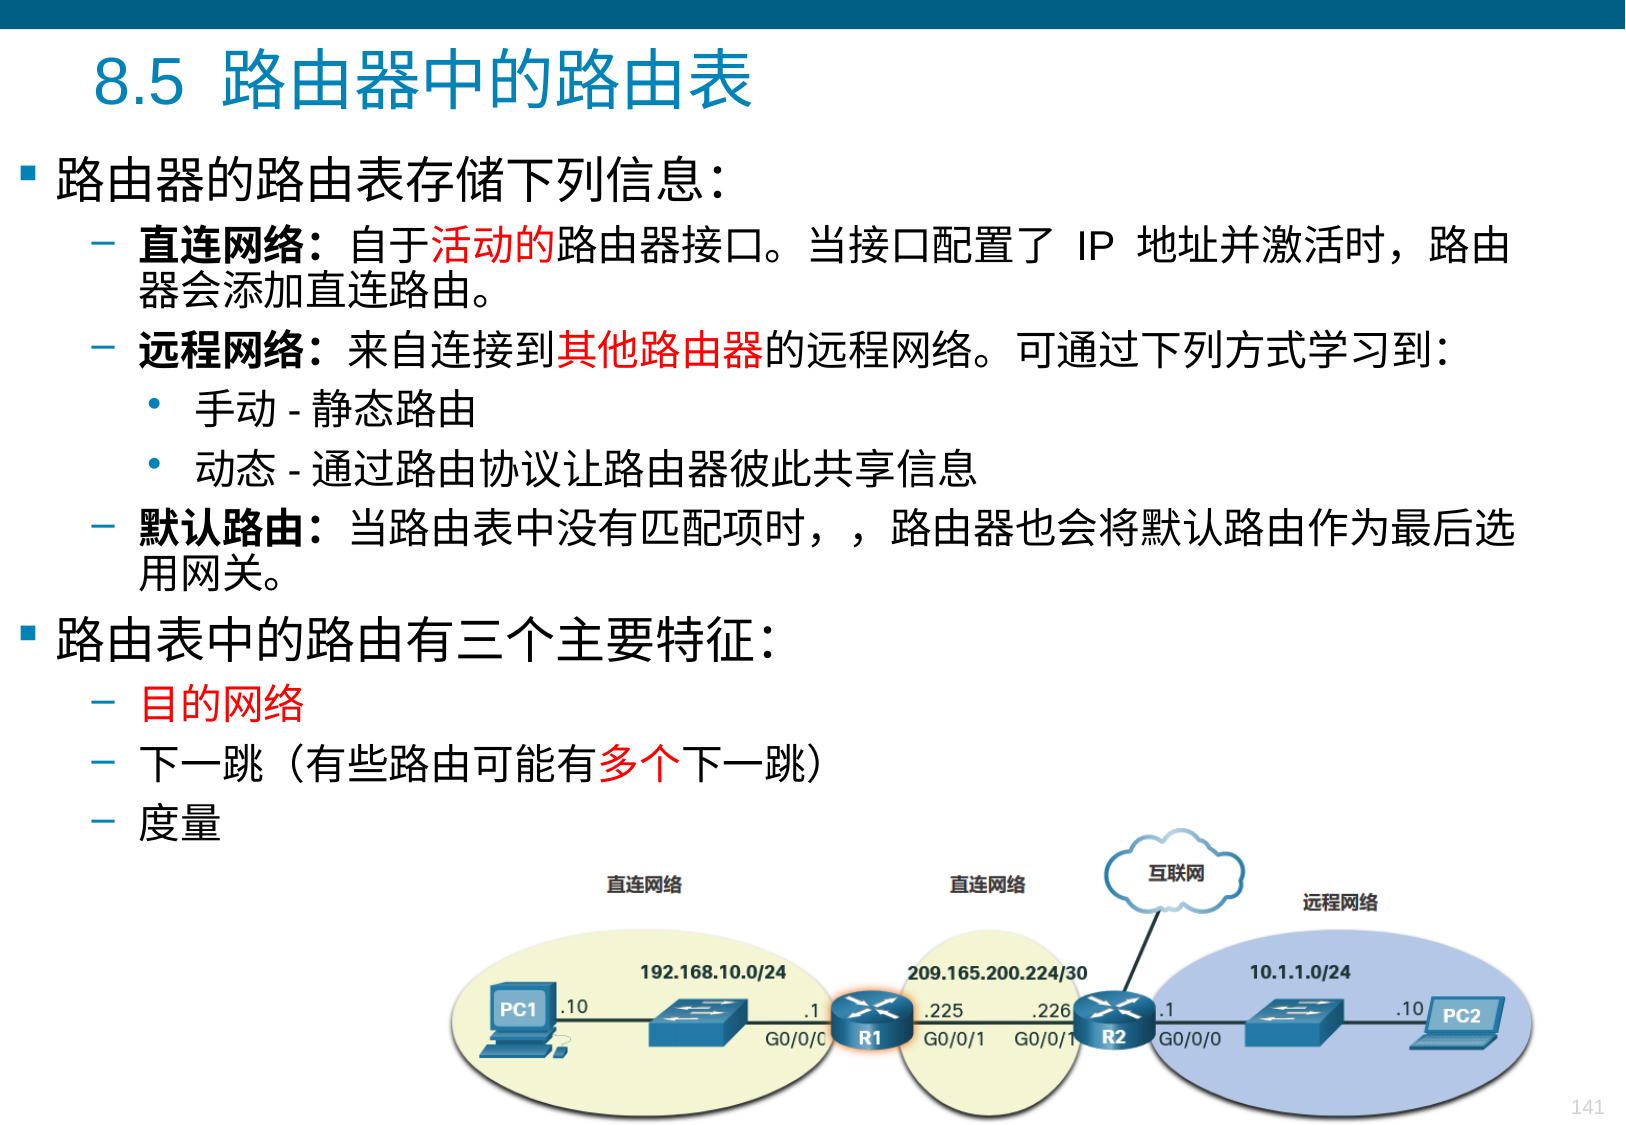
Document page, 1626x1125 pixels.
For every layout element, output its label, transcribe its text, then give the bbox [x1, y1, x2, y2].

list 路由器的路由表存储下列信息： 直连网络：自于活动的路由器接口。当接口配置了 IP 地址并激活时，路由器会添加直连路由。 远程网络：来自连接到其他路由器的远程网络。可通过下列方式学习到： 手动-静态路由 动态-通过路由协议让路由器彼此共享信息 默认路由：当路由表中没有匹配项时，，路由器也会将默认路由作为最后选用网关。 路由表中的路由有三个主要特征： 目的网络 下一跳（有些路由可能有多个下一跳） 度量 [3, 149, 1551, 1045]
title 8.5 路由器中的路由表 [80, 19, 1417, 126]
picture [446, 824, 1551, 1125]
